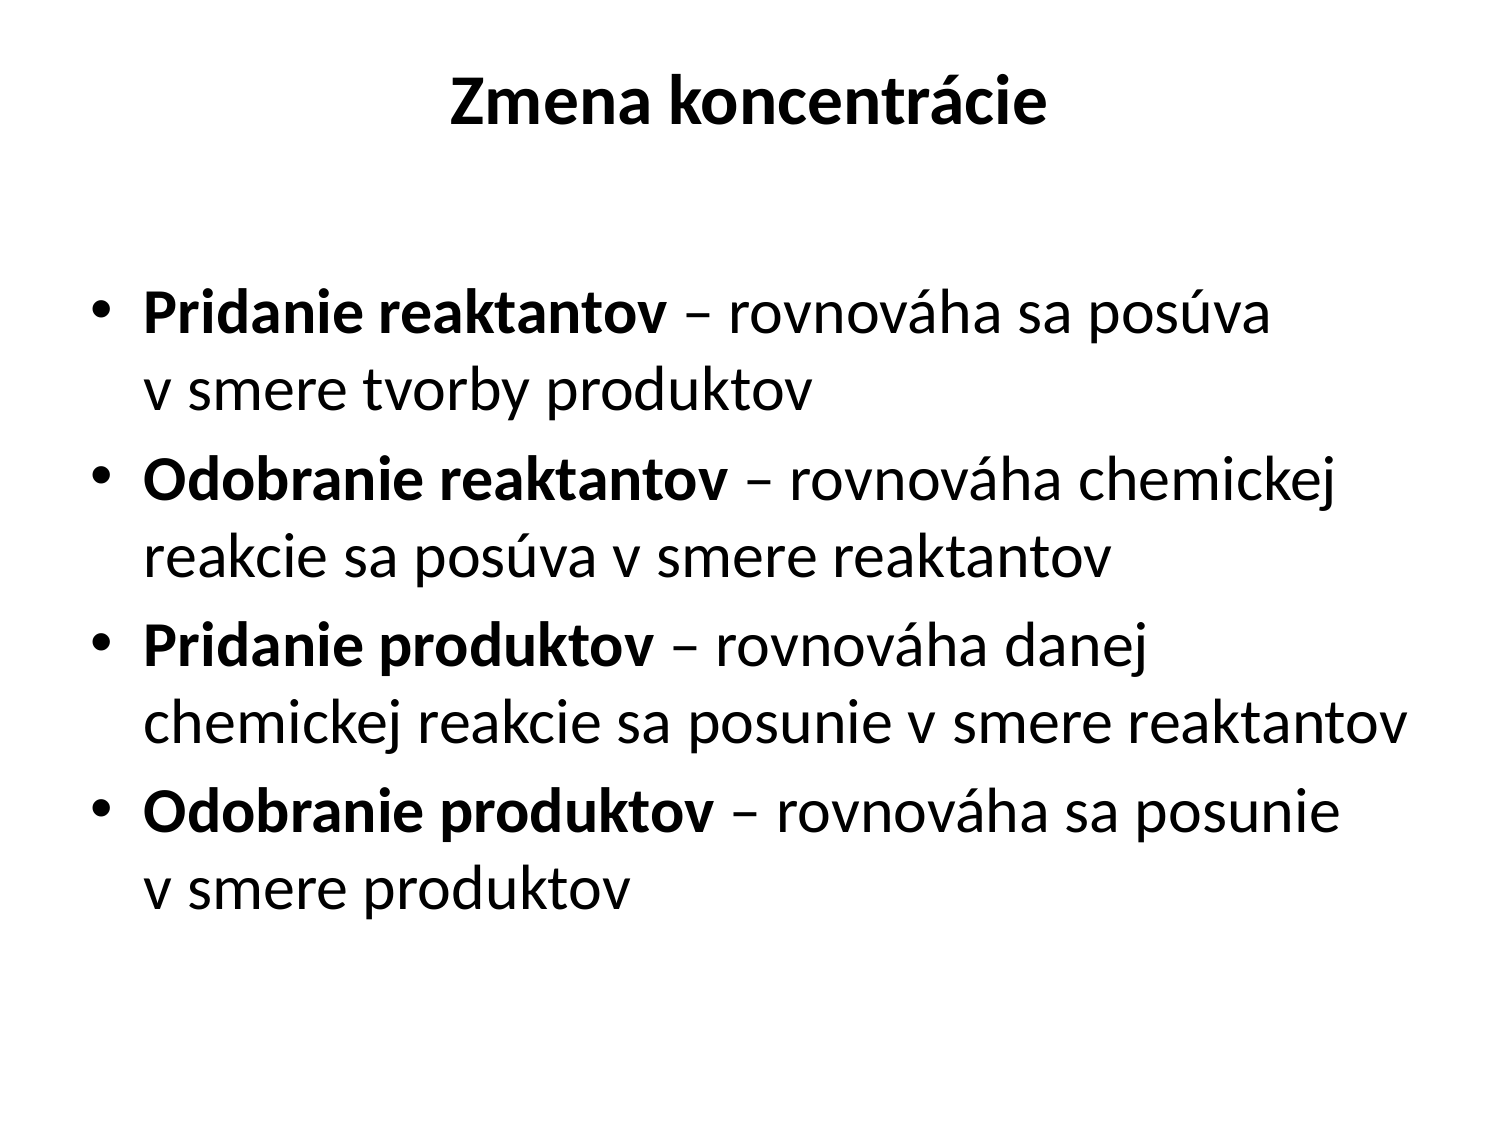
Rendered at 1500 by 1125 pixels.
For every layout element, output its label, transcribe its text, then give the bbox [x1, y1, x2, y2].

list Pridanie reaktantov – rovnováha sa posúva v smere tvorby produktov Odobranie reaktantov – rovnováha chemickej reakcie sa posúva v smere reaktantov Pridanie produktov – rovnováha danej chemickej reakcie sa posunie v smere reaktantov Odobranie produktov – rovnováha sa posunie v smere produktov [75, 262, 1425, 1005]
title Zmena koncentrácie [75, 45, 1425, 233]
